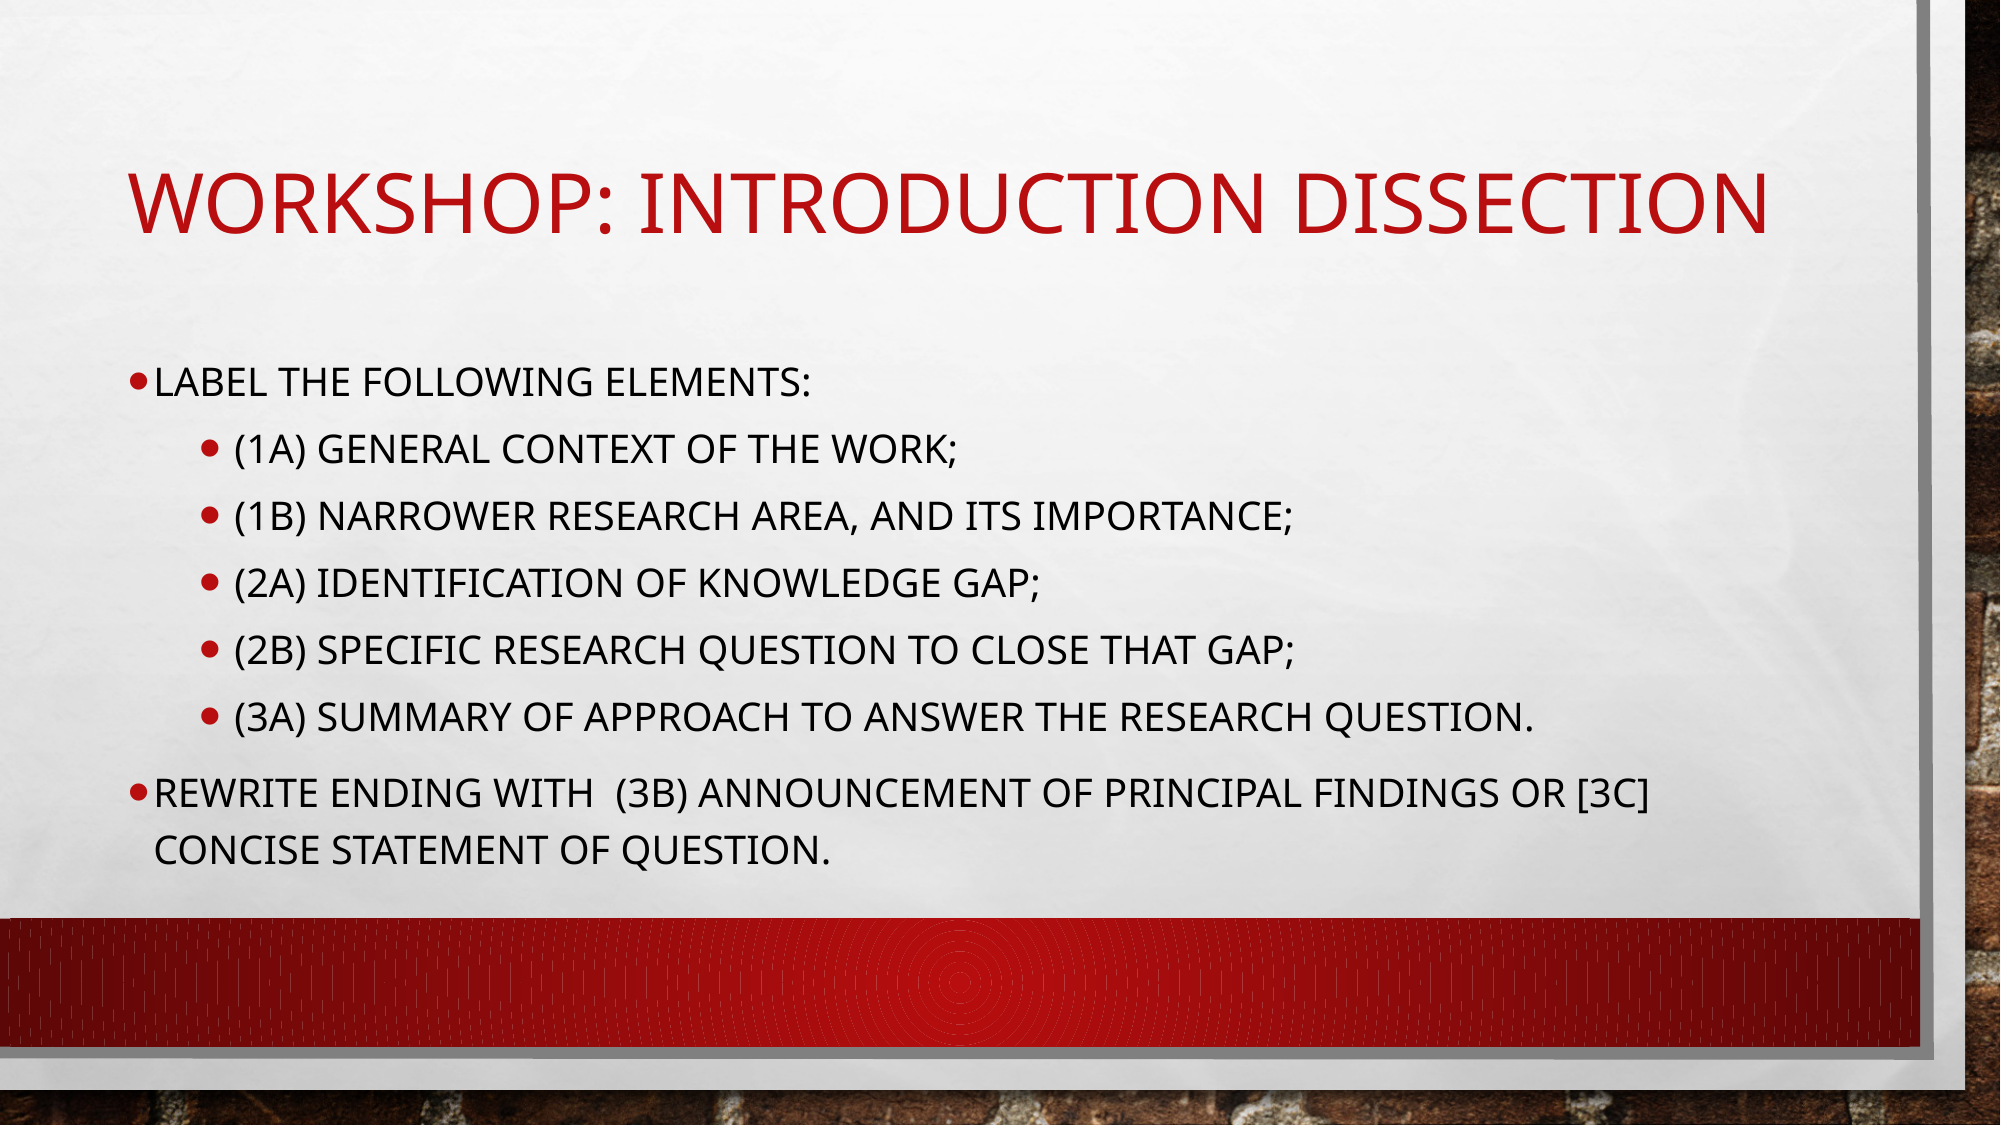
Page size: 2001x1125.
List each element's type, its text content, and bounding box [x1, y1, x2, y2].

picture [0, 0, 2000, 1125]
title Workshop: Introduction Dissection [112, 112, 1818, 302]
list Label the following elements: (1a) general context of the work; (1b) narrower research area, and its importance; (2a) identification of knowledge gap; (2b) specific research question to close that gap; (3a) summary of approach to answer the research question. Rewrite ending with (3b) announcement of principal findings or [3C] concise statement of question. [112, 338, 1818, 882]
